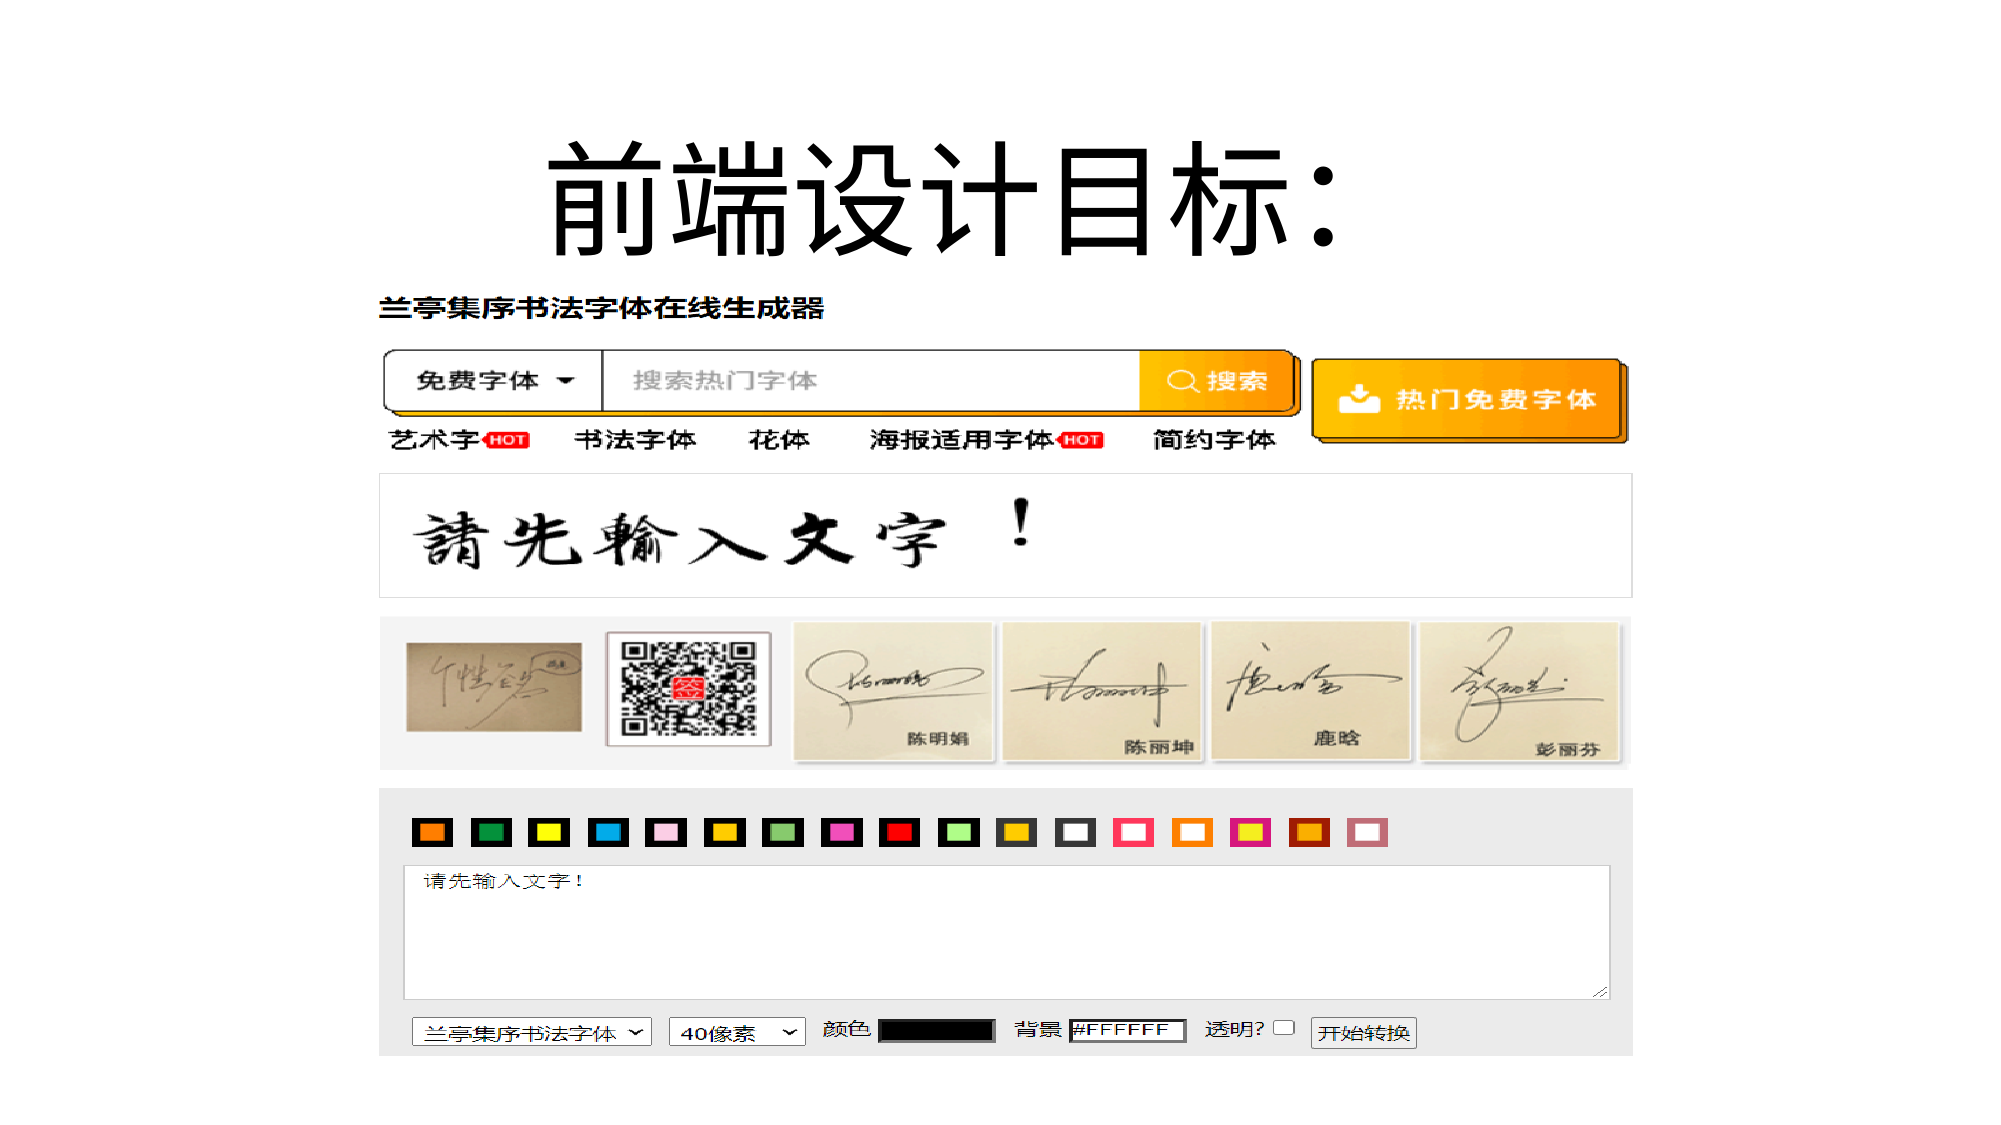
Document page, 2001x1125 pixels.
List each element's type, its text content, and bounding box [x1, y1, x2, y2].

title 前端设计目标： [230, 41, 1730, 282]
picture [324, 280, 1676, 1056]
